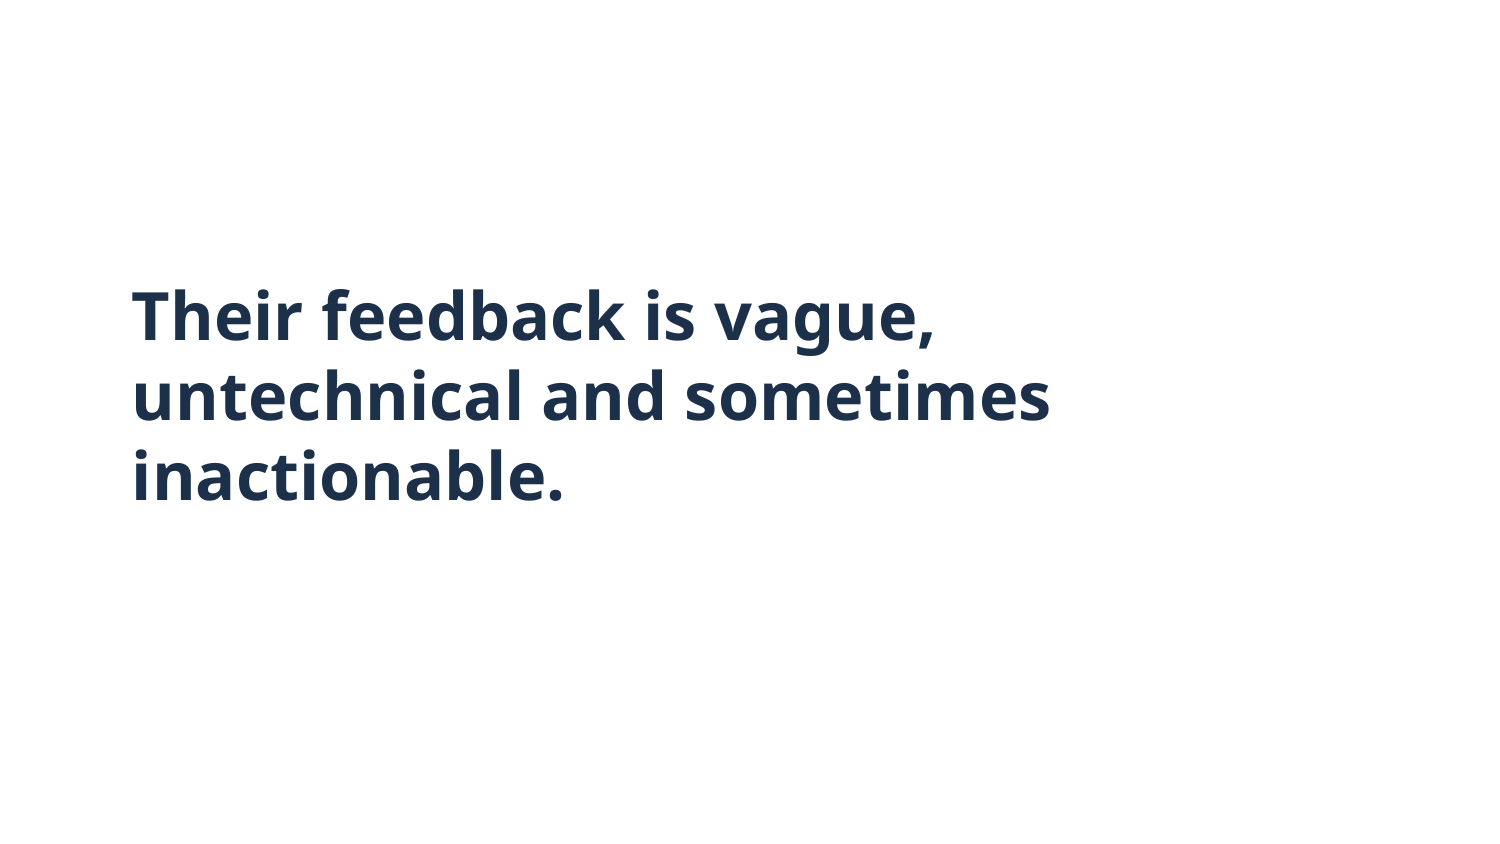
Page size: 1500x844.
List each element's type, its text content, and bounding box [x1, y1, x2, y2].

title Their feedback is vague, untechnical and sometimes inactionable. [116, 87, 1329, 701]
